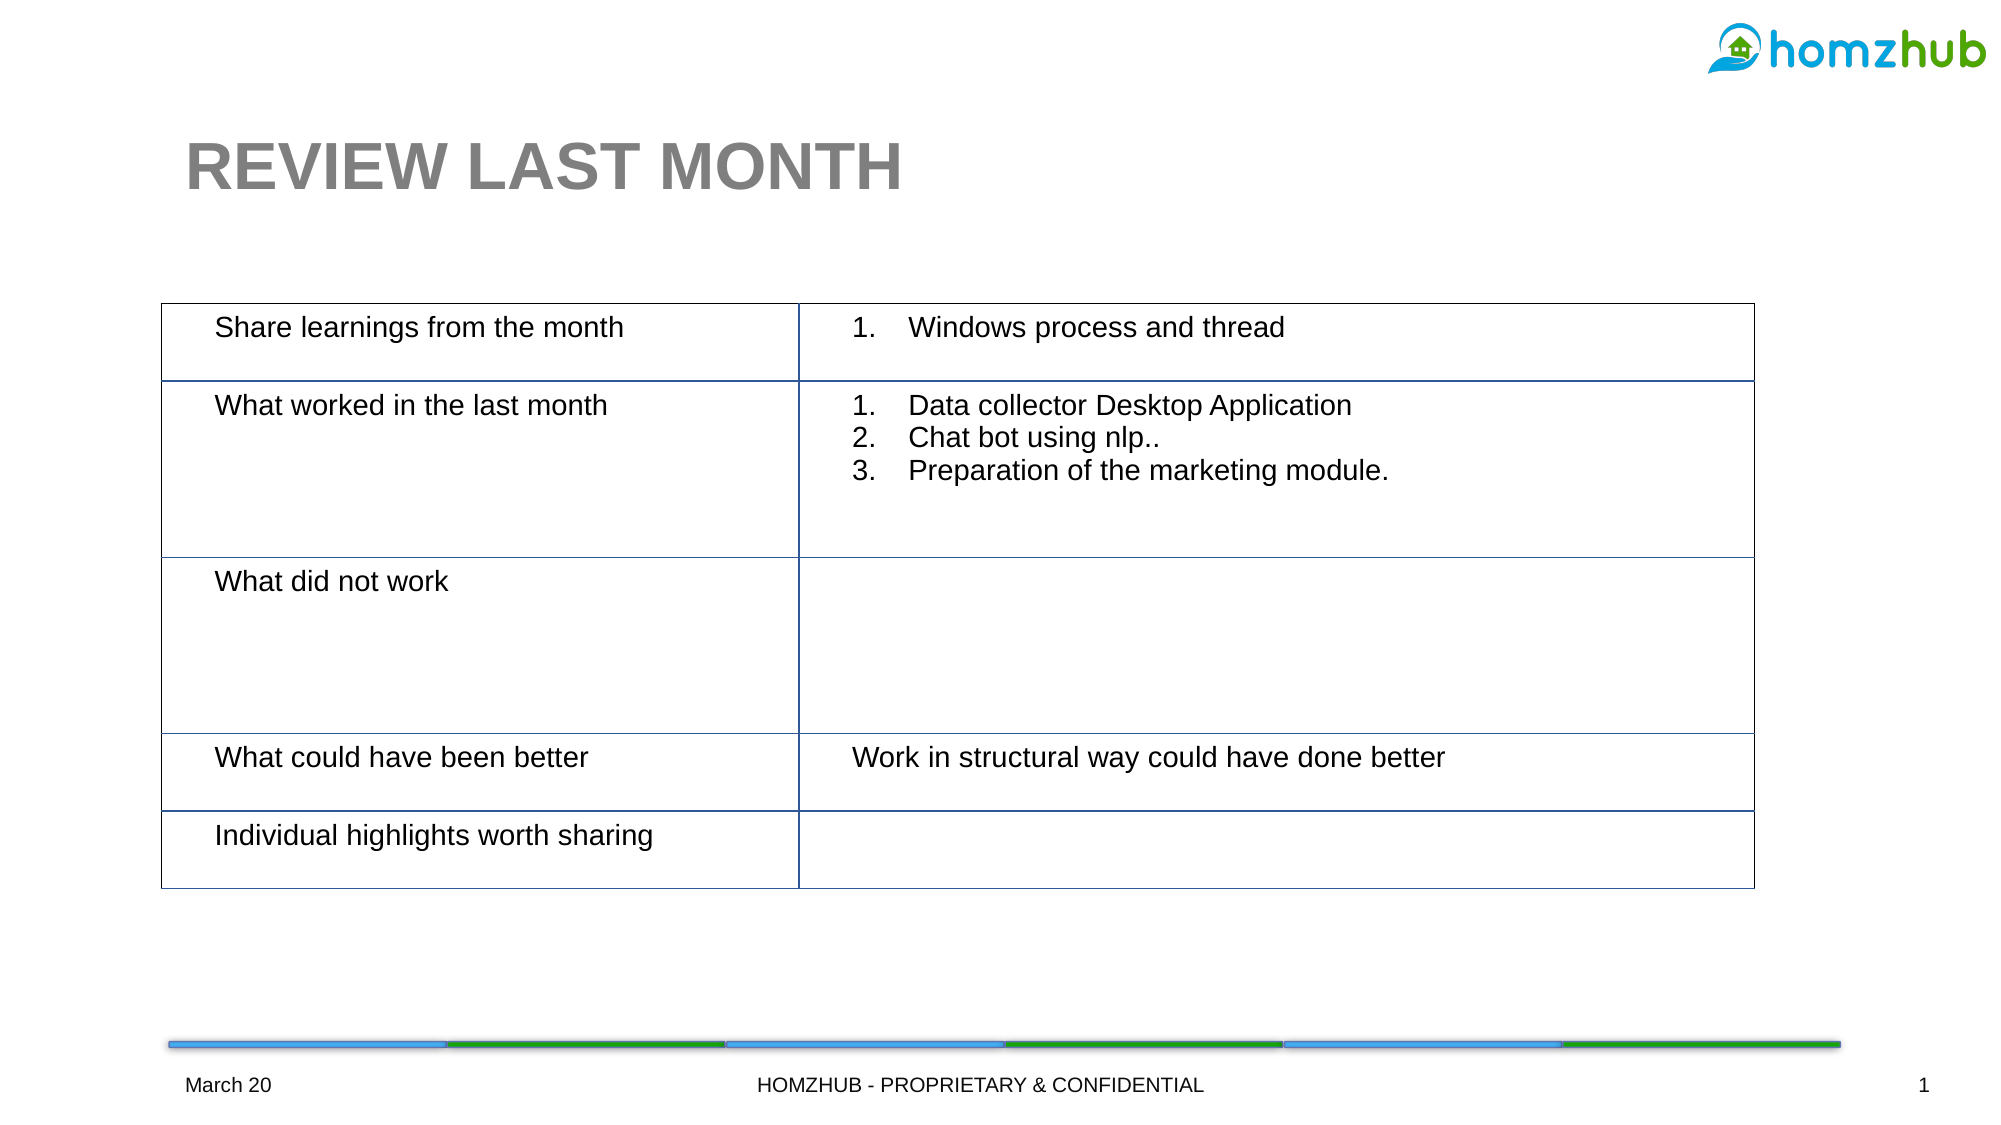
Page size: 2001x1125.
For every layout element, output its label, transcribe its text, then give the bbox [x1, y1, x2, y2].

table_cell [800, 812, 1754, 888]
text_box 1 [1855, 1061, 1945, 1107]
text_box REVIEW LAST MONTH [170, 82, 1836, 259]
table_cell What did not work [162, 558, 798, 733]
text_box March 20 [170, 1061, 524, 1107]
table_cell What worked in the last month [162, 382, 798, 557]
table_header Windows process and thread [800, 304, 1754, 380]
table_cell Data collector Desktop Application Chat bot using nlp.. Preparation of the marketing module. [800, 382, 1754, 557]
table_cell What could have been better [162, 734, 798, 810]
table_cell Individual highlights worth sharing [162, 812, 798, 888]
table_cell [800, 558, 1754, 733]
text_box HOMZHUB - PROPRIETARY & CONFIDENTIAL [742, 1061, 1782, 1107]
picture [1708, 23, 1986, 74]
table_cell Work in structural way could have done better [800, 734, 1754, 810]
table_header Share learnings from the month [162, 304, 798, 380]
